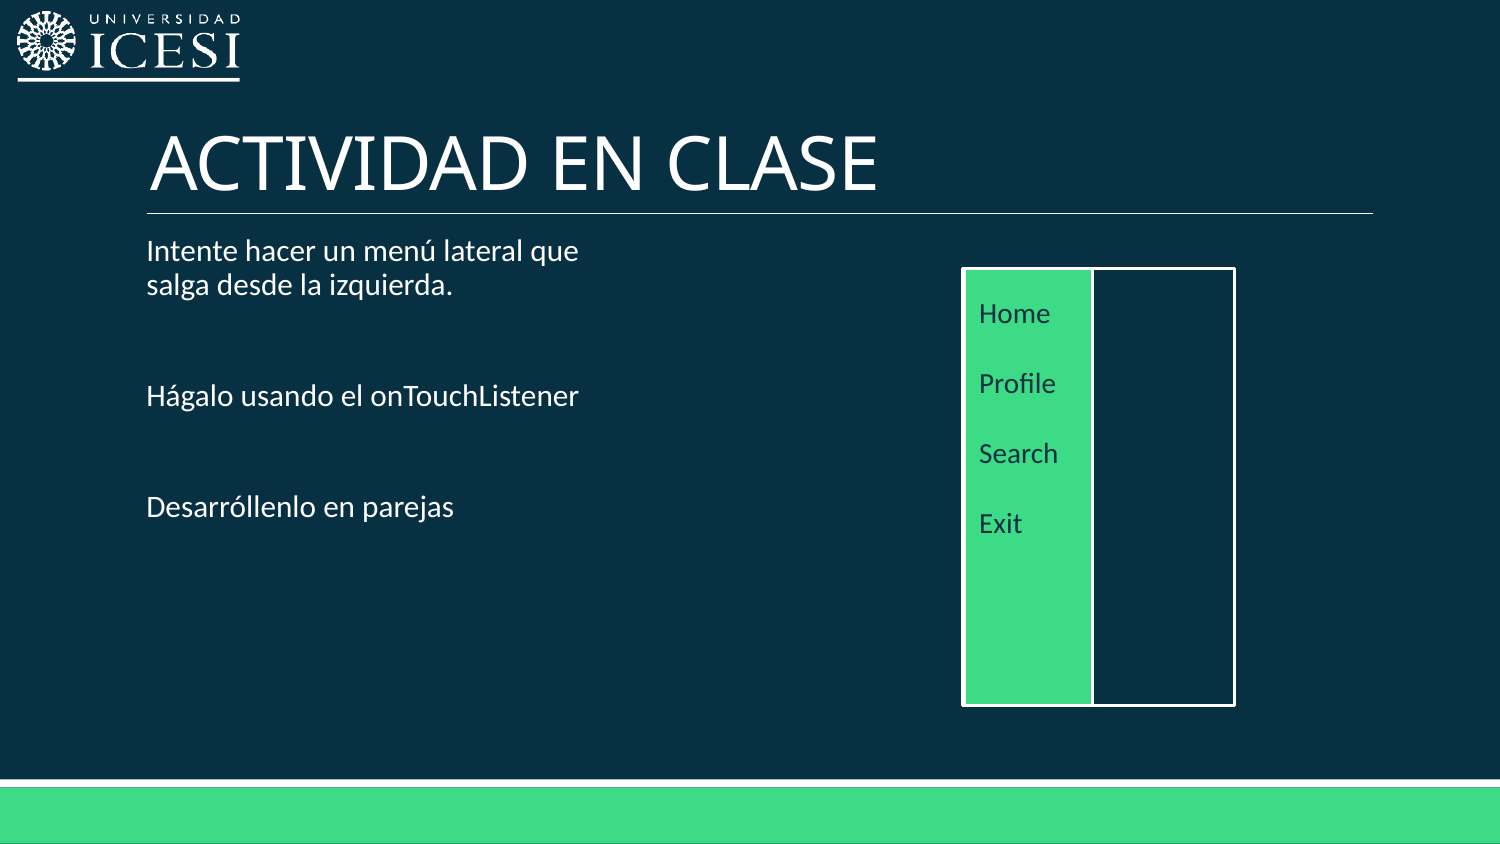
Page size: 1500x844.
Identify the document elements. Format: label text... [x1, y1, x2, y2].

picture [17, 11, 241, 82]
list Intente hacer un menú lateral que salga desde la izquierda. Hágalo usando el onTouchListener Desarróllenlo en parejas [135, 227, 631, 723]
text_box [1094, 267, 1236, 707]
title ACTIVIDAD EN CLASE [135, 35, 1373, 214]
text_box Home Profile Search Exit [963, 267, 1094, 707]
